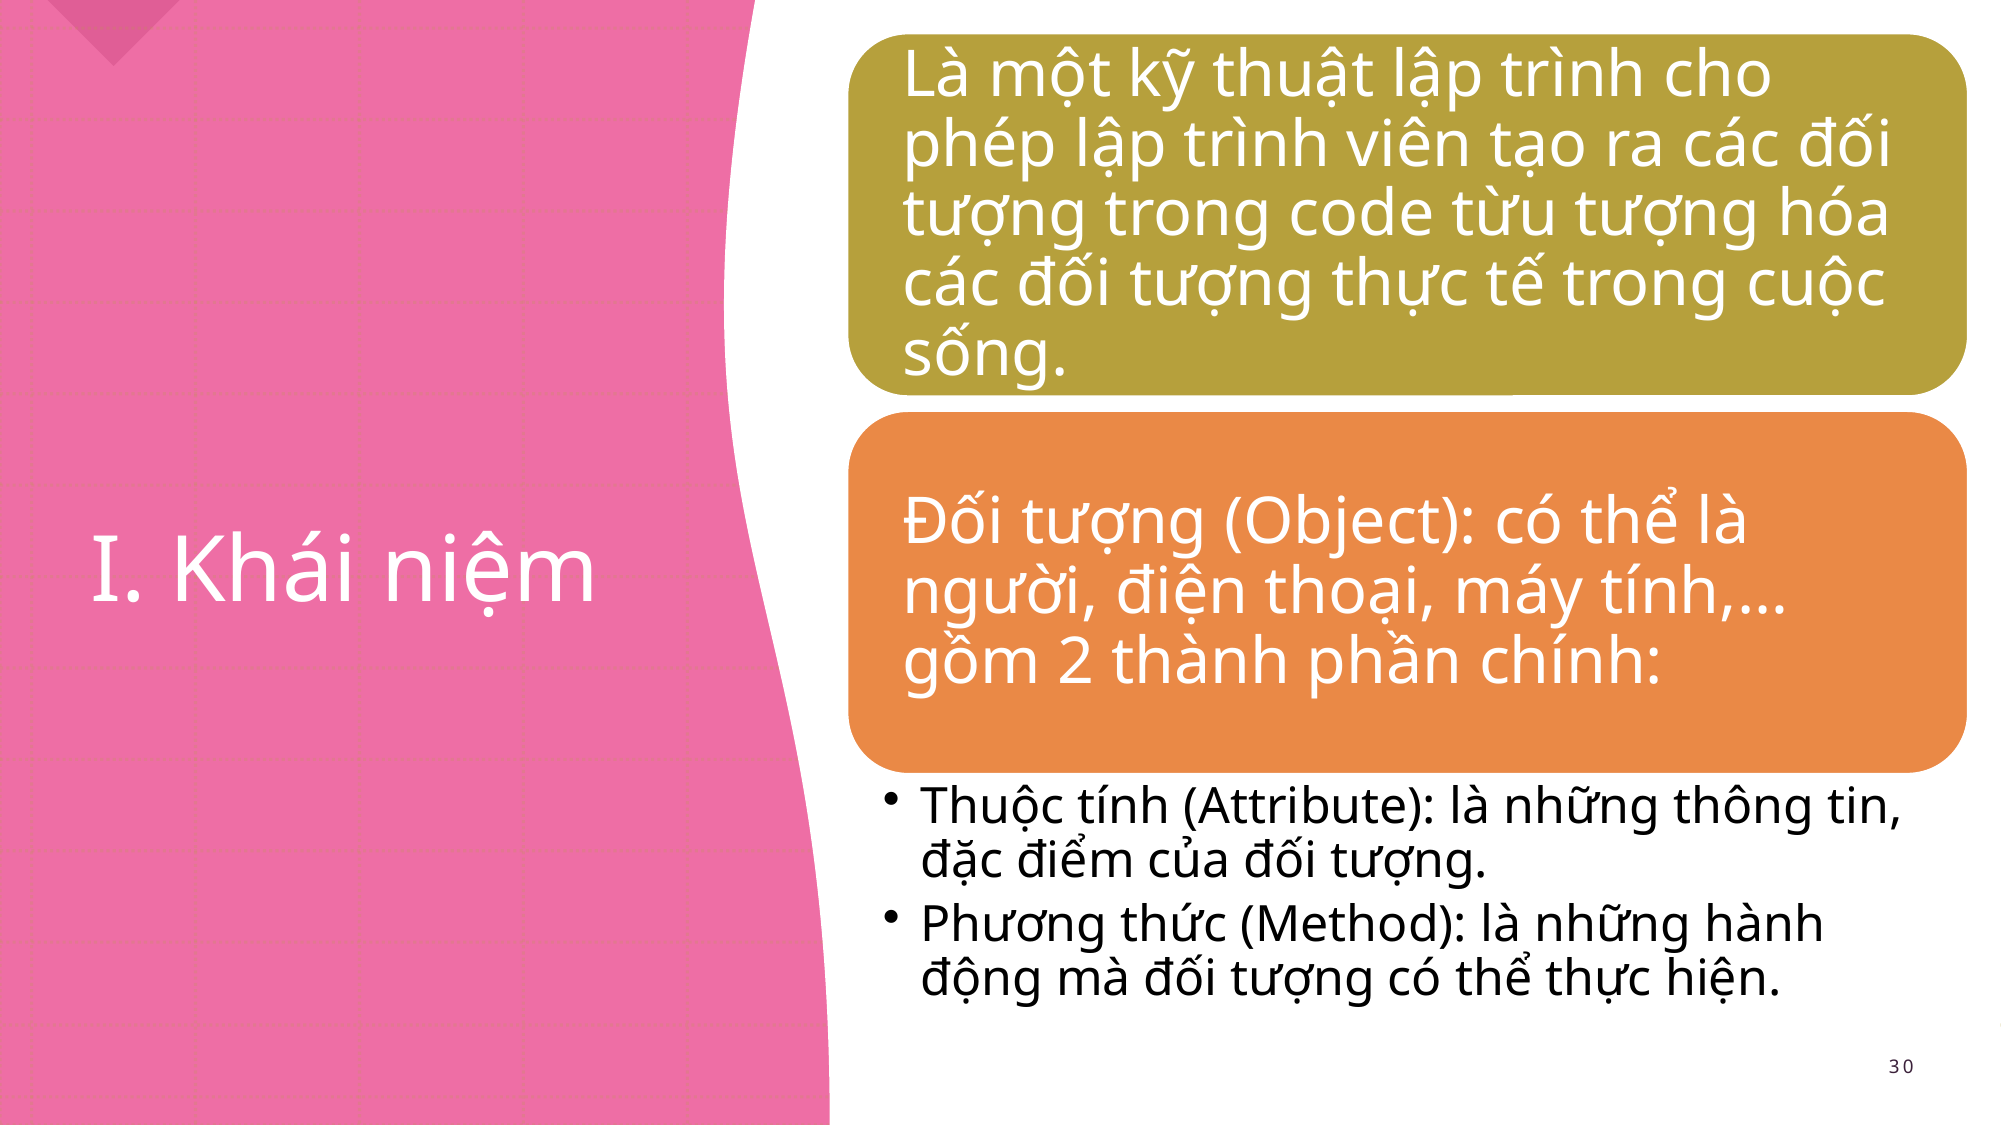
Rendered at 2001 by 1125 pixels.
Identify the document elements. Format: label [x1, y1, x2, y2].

list [847, 30, 1968, 1025]
text_box [0, 0, 2000, 1125]
